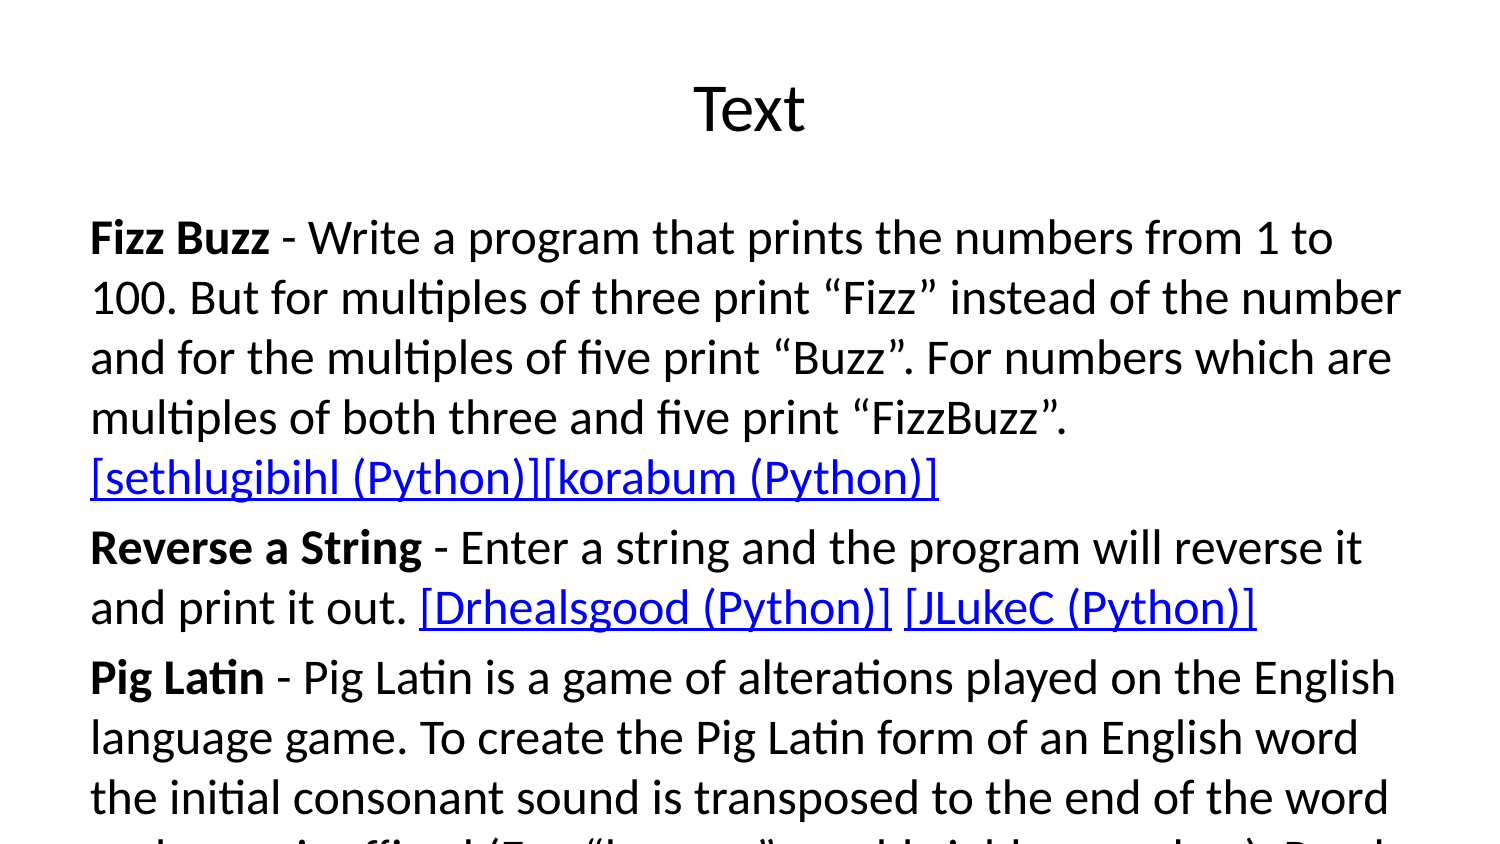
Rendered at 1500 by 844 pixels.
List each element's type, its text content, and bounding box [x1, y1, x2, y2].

title Text [75, 33, 1425, 175]
list Fizz Buzz - Write a program that prints the numbers from 1 to 100. But for multiples of three print “Fizz” instead of the number and for the multiples of five print “Buzz”. For numbers which are multiples of both three and five print “FizzBuzz”. [sethlugibihl (Python)][korabum (Python)] Reverse a String - Enter a string and the program will reverse it and print it out. [Drhealsgood (Python)] [JLukeC (Python)] Pig Latin - Pig Latin is a game of alterations played on the English language game. To create the Pig Latin form of an English word the initial consonant sound is transposed to the end of the word and an ay is affixed (Ex.: “banana” would yield anana-bay). Read Wikipedia for more information on rules. [Drhealsgood (Python)] [JLukeC (Python)] Count Vowels - Enter a string and the program counts the number of vowels in the text. For added complexity have it report a sum of each vowel found. [Drhealsgood (Python)] [JLukeC (Python)] Check if Palindrome - Checks if the string entered by the user is a palindrome. That is that it reads the same forwards as backwards like “racecar” [Drhealsgood (Python)] [JLukeC (Python)] Count Words in a String - Counts the number of individual words in a string. For added complexity read these strings in from a text file and generate a summary. [Drhealsgood (Python)] [JLukeC (Python)] Text Editor - Notepad style application that can open, edit, and save text documents. Optional: Add syntax highlighting and other features. [JLukeC (Python)] [rasppie (Python)] RSS Feed Creator - Given a link to RSS/Atom Feed, get all posts and display them. [sriniavireddy (python)] Post it Notes Program - A program where you can add text reminders and post them. Optional: You can have the program also add popup reminders. [rahulxxarora(python)] Quote Tracker (market symbols etc) - A program which can go out and check the current value of stocks for a list of symbols entered by the user. The user can set how often the stocks are checked. For CLI, show whether the stock has moved up or down. Optional: If GUI, the program can show green up and red down arrows to show which direction the stock value has moved. [masegaloeh (Python)] [dotslash (Python)] Guestbook / Journal - A simple application that allows people to add comments or write journal entries. It can allow comments or not and timestamps for all entries. Could also be made into a shout box. Optional: Deploy it on Google App Engine or Heroku or any other PaaS (if possible, of course). Fortune Teller (Horoscope) - A program that checks your horoscope on various astrology sites and puts them together for you each day. [cahitonur (Python)] [tapasweni-pathak (Python)] Vigenere / Vernam / Ceasar Ciphers - Functions for encrypting and decrypting data messages. Then send them to a friend. [Rnhmjoj (Python)] Random Gift Suggestions - Enter various gifts for certain people when you think of them. When its time to give them a gift (xmas, birthday, anniversary) it will randomly pick one. Optional: Suggest places you can get it (link to Amazon page?). Markdown to HTML Converter - Converts Markdown formatted text into HTML files. Implement basic tags like p, strong, em etc. Optional: Implement all tags from Markdown Syntax Docs. [Drhealsgood (Python)] Regex Query Tool - A tool that allows the user to enter a text string and then in a separate control enter a regex pattern. It will run the regular expression against the source text and return any matches or flag errors in the regular expression. [Rnhmjoj (Python)][dotslash (Python [cl])] [75, 196, 1425, 754]
